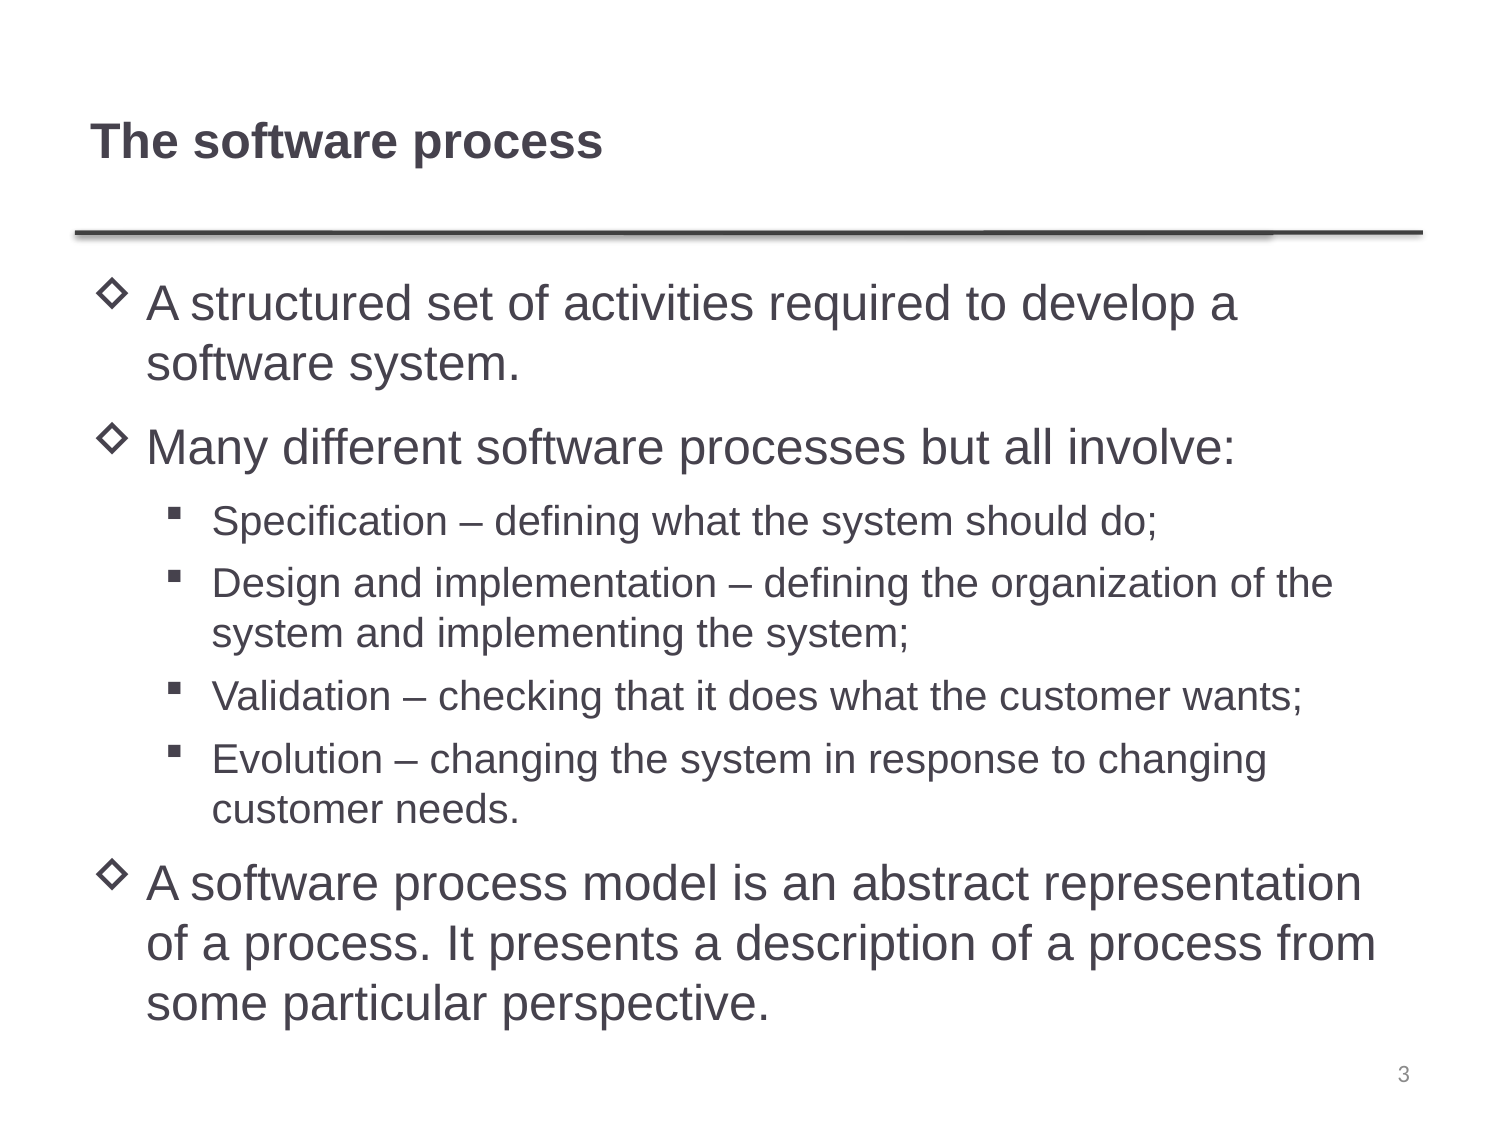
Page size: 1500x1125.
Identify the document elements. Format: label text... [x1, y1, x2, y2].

title The software process [74, 44, 1272, 233]
list A structured set of activities required to develop a software system. Many different software processes but all involve: Specification – defining what the system should do; Design and implementation – defining the organization of the system and implementing the system; Validation – checking that it does what the customer wants; Evolution – changing the system in response to changing customer needs. A software process model is an abstract representation of a process. It presents a description of a process from some particular perspective. [75, 262, 1425, 1005]
slide_number 3 [1074, 1042, 1425, 1103]
